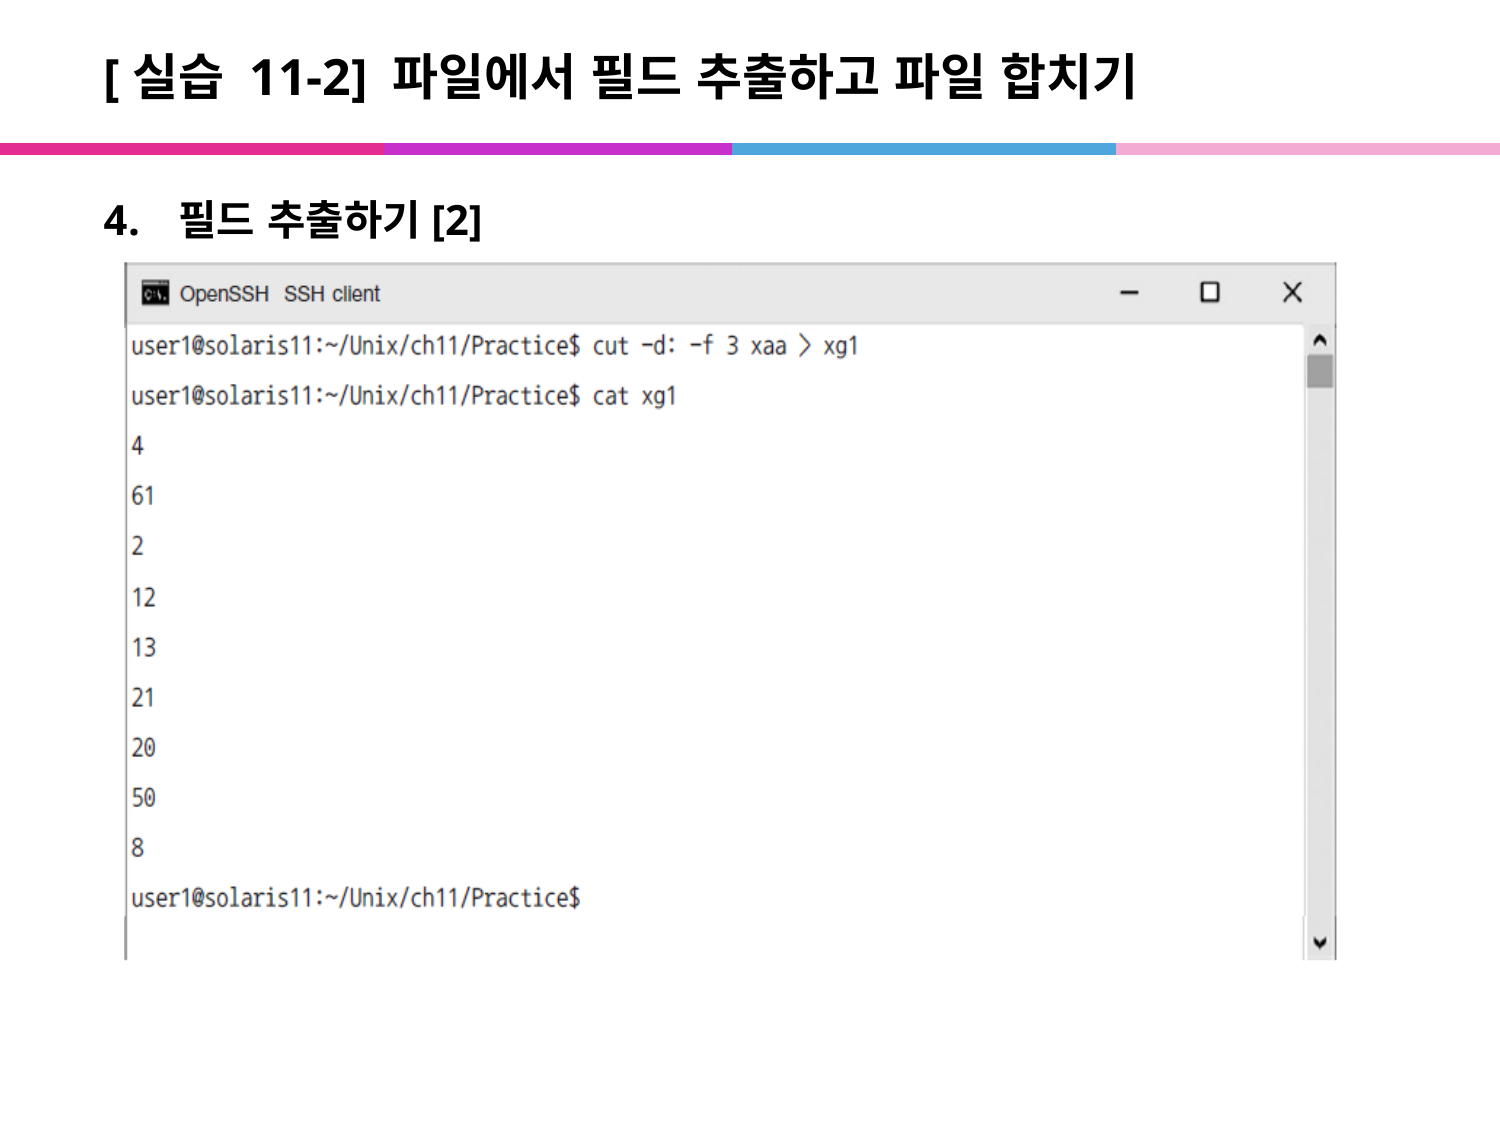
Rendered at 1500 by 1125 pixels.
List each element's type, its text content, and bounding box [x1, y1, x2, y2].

list 필드 추출하기[2] [88, 196, 1436, 1083]
picture [123, 261, 1341, 965]
title [실습 11-2] 파일에서 필드 추출하고 파일 합치기 [88, 30, 1330, 121]
